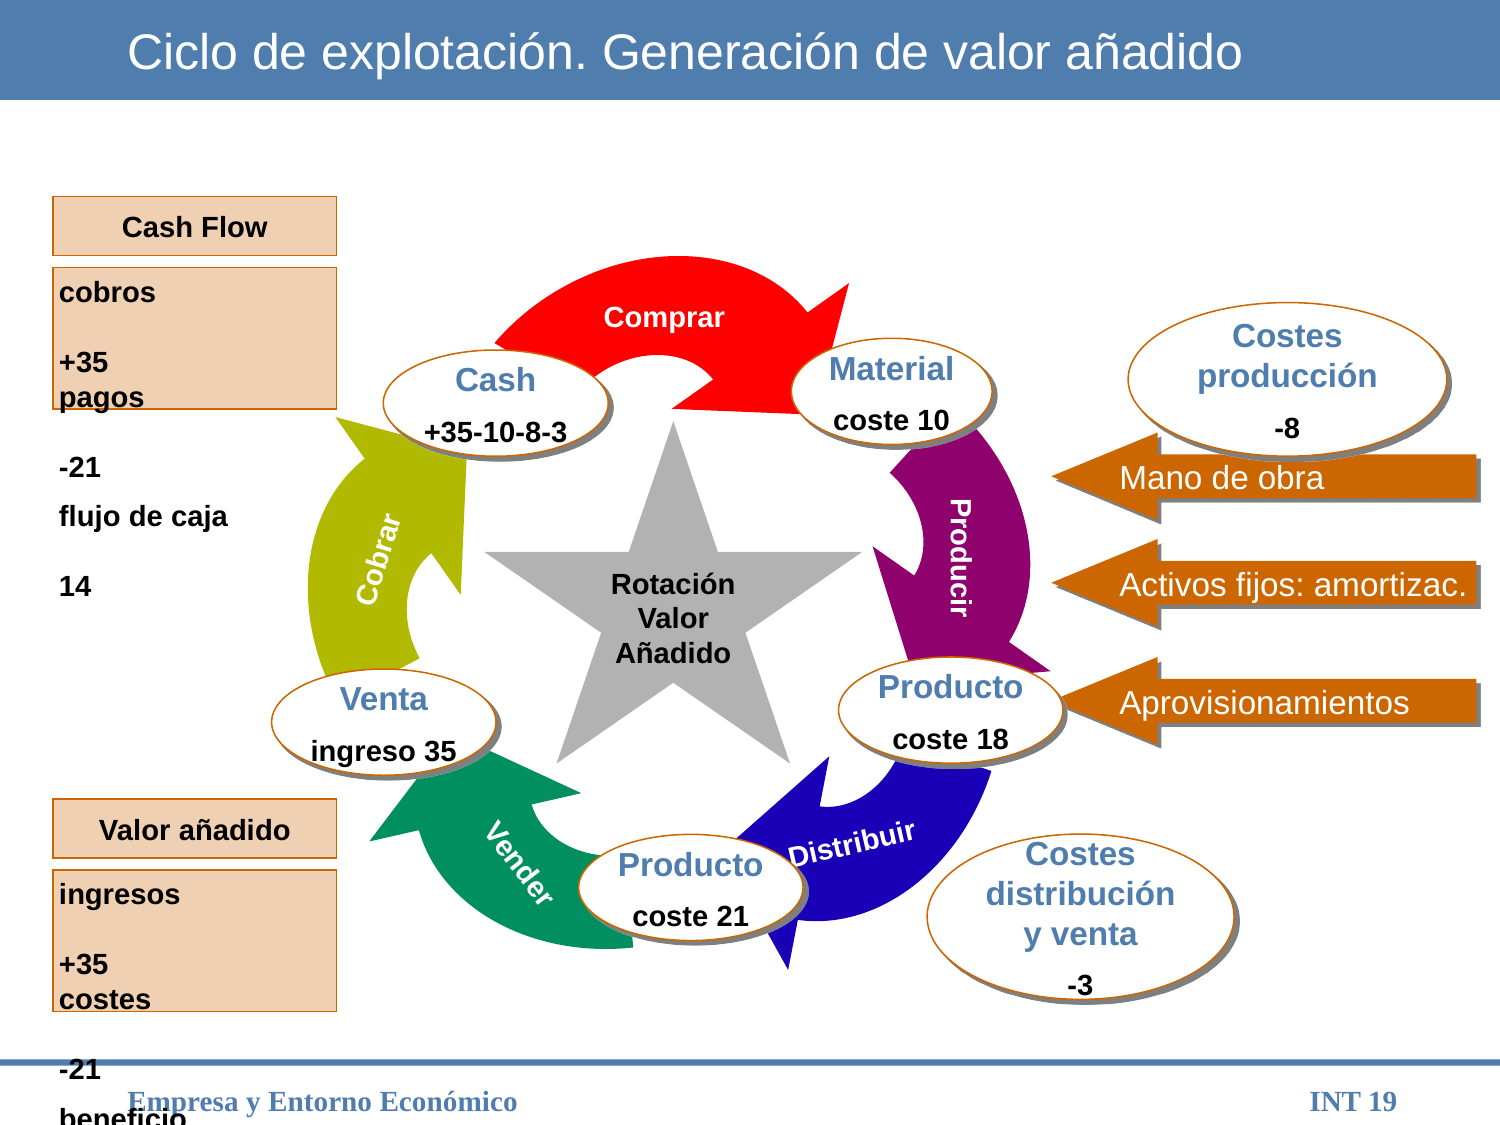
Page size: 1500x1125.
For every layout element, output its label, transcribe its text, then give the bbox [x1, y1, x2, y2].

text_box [672, 515, 1000, 925]
text_box Costes producción -8 [1128, 302, 1447, 457]
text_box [52, 798, 337, 1012]
text_box Venta ingreso 35 [271, 680, 313, 764]
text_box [413, 621, 823, 949]
text_box Material coste 10 [850, 338, 973, 360]
text_box Producto coste 18 [1006, 686, 1063, 757]
text_box Costes distribución y venta -3 [930, 834, 1235, 1000]
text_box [637, 361, 1047, 689]
text_box Mano de obra [1051, 432, 1477, 521]
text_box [436, 266, 846, 419]
title Ciclo de explotación. Generación de valor añadido [112, 0, 1388, 101]
text_box cobros +35 pagos -21 flujo de caja 14 [53, 267, 337, 410]
text_box Cash +35-10-8-3 [383, 359, 431, 419]
text_box Activos fijos: amortizac. [1051, 538, 1477, 627]
text_box Cash Flow [53, 196, 337, 256]
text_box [318, 420, 646, 830]
text_box Aprovisionamientos [1062, 656, 1477, 745]
